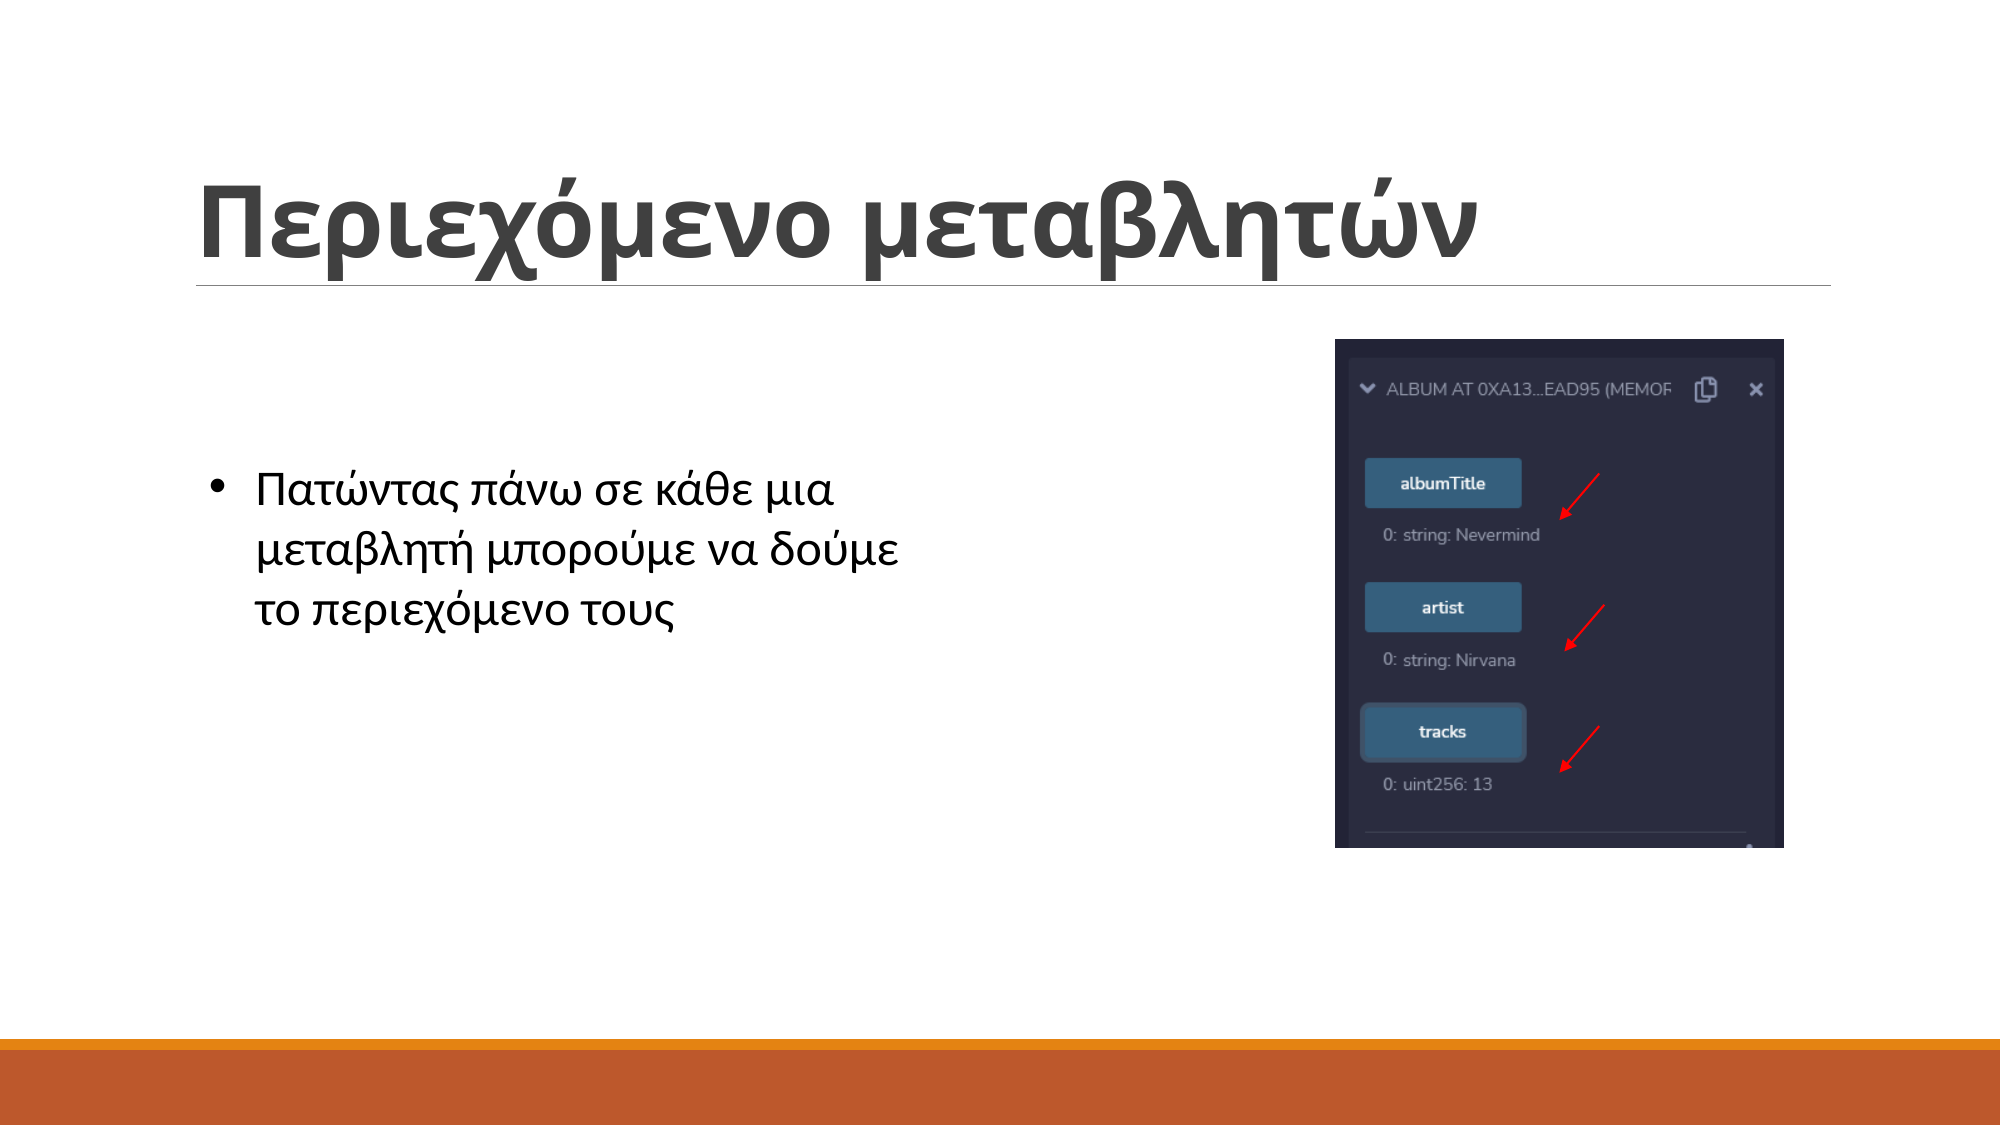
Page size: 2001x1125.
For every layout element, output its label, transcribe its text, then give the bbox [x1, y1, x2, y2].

text_box Πατώντας πάνω σε κάθε μια μεταβλητή μπορούμε να δούμε το περιεχόμενο τους [137, 448, 958, 703]
title Περιεχόμενο μεταβλητών [180, 47, 1830, 285]
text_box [1558, 472, 1600, 521]
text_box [1563, 604, 1605, 652]
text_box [1558, 725, 1600, 774]
picture [1334, 339, 1784, 848]
